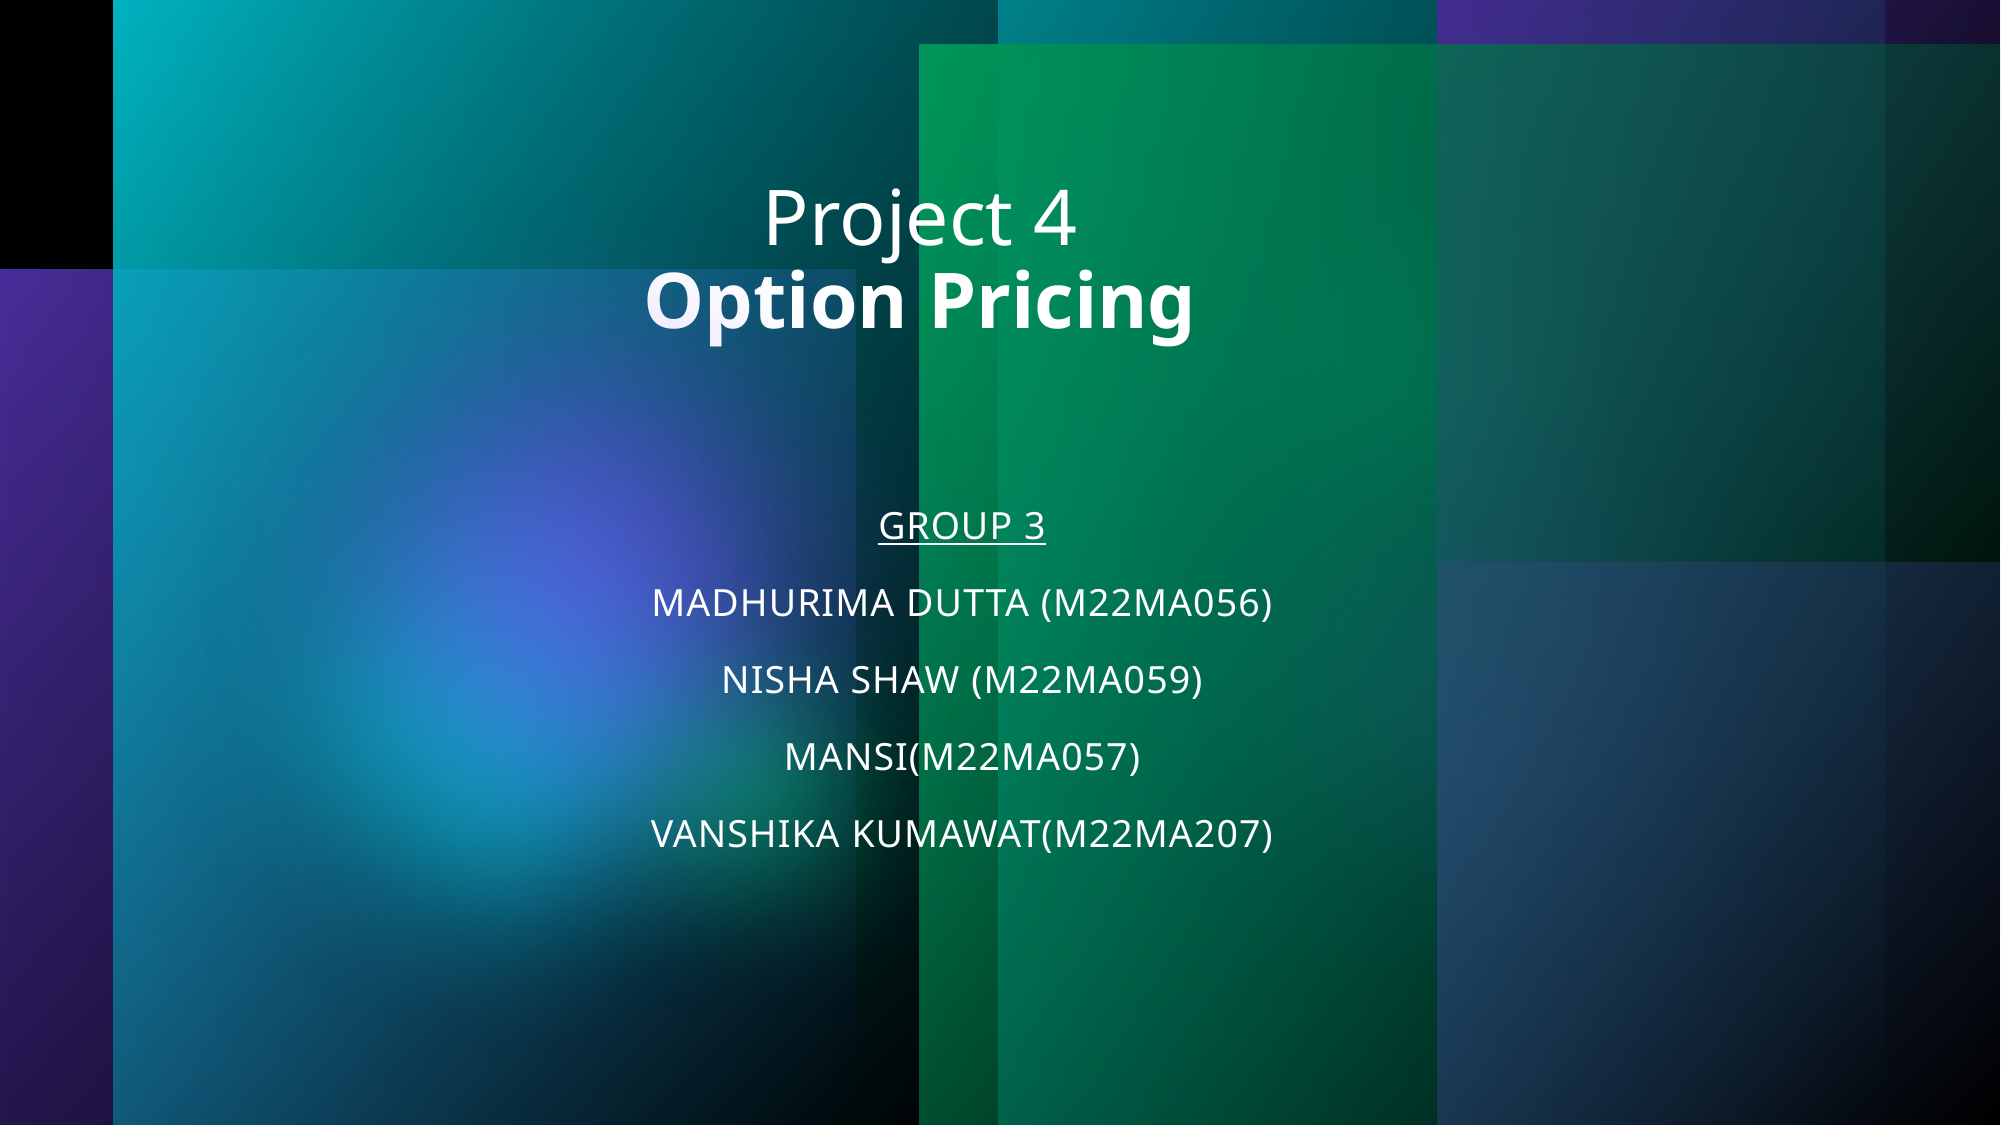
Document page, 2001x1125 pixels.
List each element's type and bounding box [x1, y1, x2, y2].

text_box [0, 0, 2000, 1125]
text_box [80, 132, 1087, 1082]
